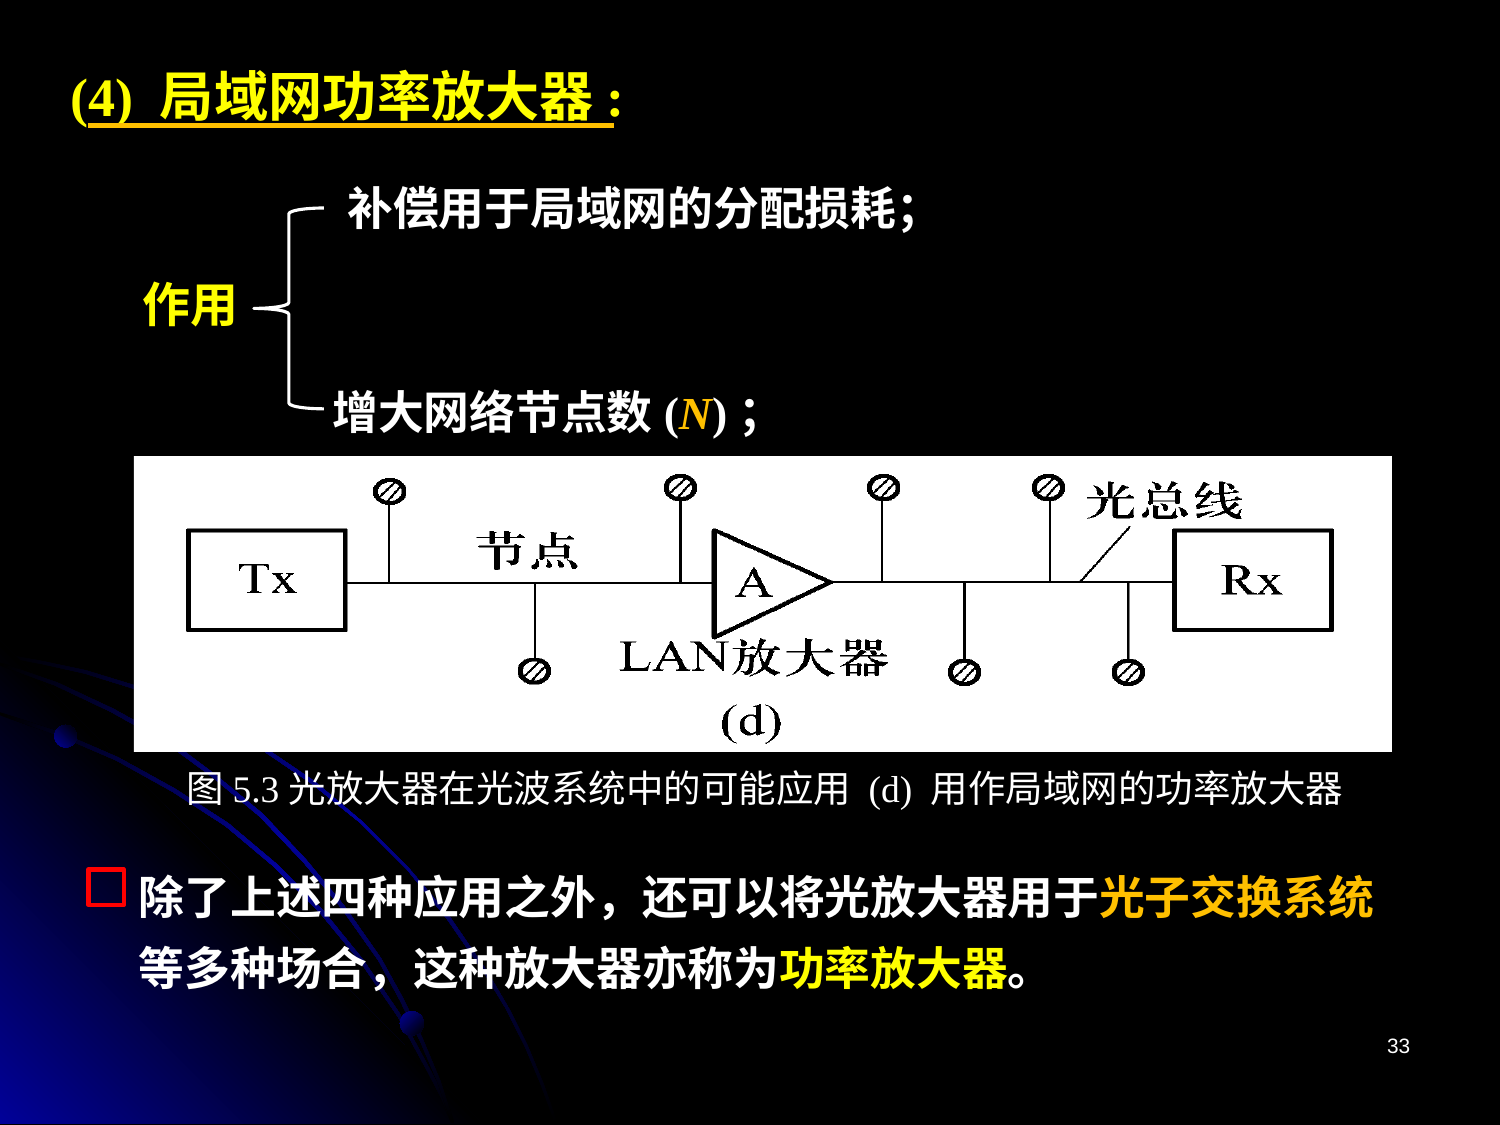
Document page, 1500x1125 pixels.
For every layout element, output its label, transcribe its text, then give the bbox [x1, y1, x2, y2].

slide_number 33 [1074, 1025, 1425, 1100]
text_box [86, 867, 126, 907]
text_box [253, 207, 324, 410]
text_box (4) 局域网功率放大器: [55, 54, 640, 135]
text_box 图5.3光放大器在光波系统中的可能应用 (d) 用作局域网的功率放大器 [171, 758, 1500, 818]
picture [133, 455, 1393, 752]
text_box 增大网络节点数(N)； [317, 376, 799, 446]
text_box 作用 [127, 267, 265, 340]
text_box 补偿用于局域网的分配损耗； [332, 172, 958, 243]
text_box 除了上述四种应用之外，还可以将光放大器用于光子交换系统等多种场合，这种放大器亦称为功率放大器。 [123, 844, 1415, 1003]
